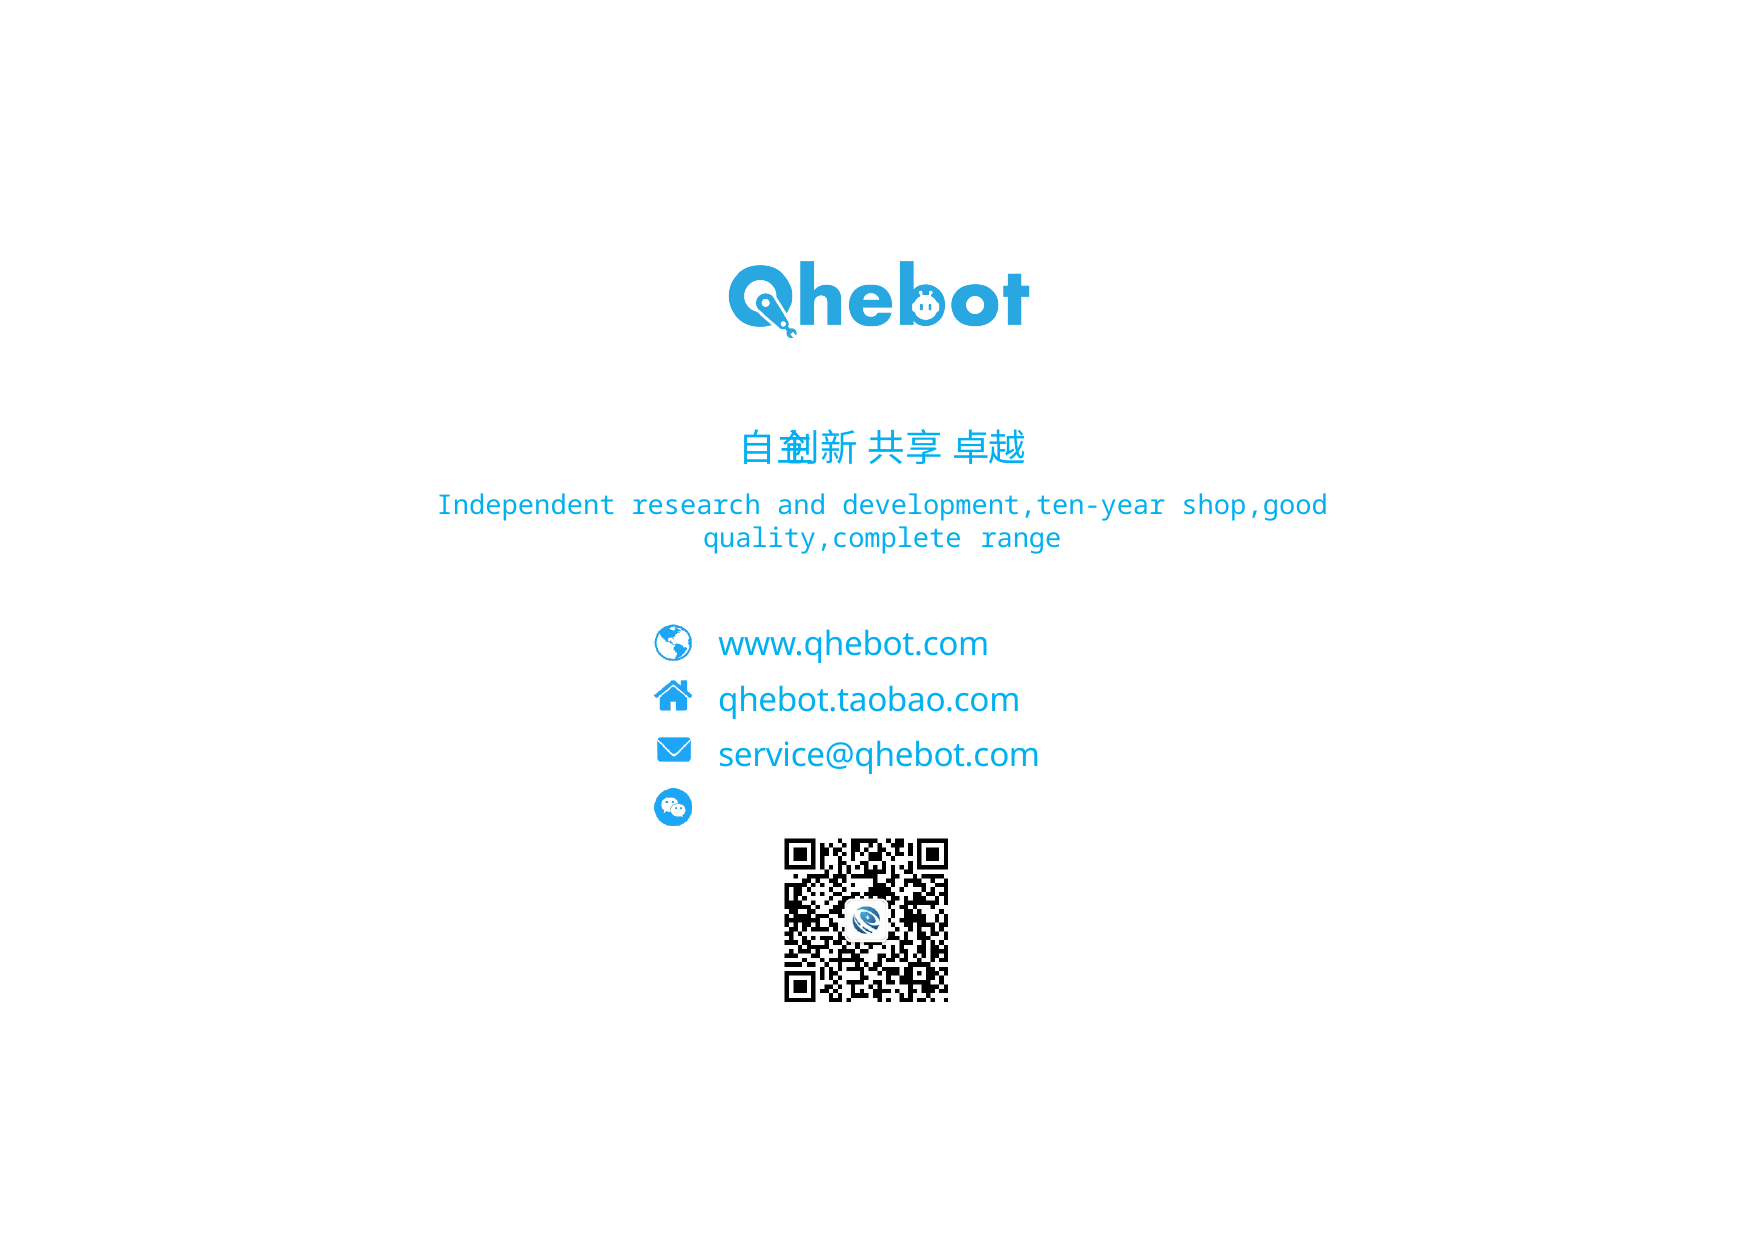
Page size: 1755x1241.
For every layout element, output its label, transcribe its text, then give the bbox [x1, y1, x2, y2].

text_box qhebot.taobao.com [711, 660, 1040, 715]
picture [703, 232, 1051, 356]
picture [654, 624, 692, 662]
picture [654, 676, 692, 714]
text_box 自主 创新 共享 卓越 Independent research and development,ten-year shop,good quality,complete range [420, 397, 1345, 553]
text_box www.qhebot.com [711, 604, 1020, 660]
picture [650, 728, 696, 774]
picture [654, 788, 692, 826]
text_box service@qhebot.com [711, 715, 1059, 774]
picture [770, 825, 961, 1015]
